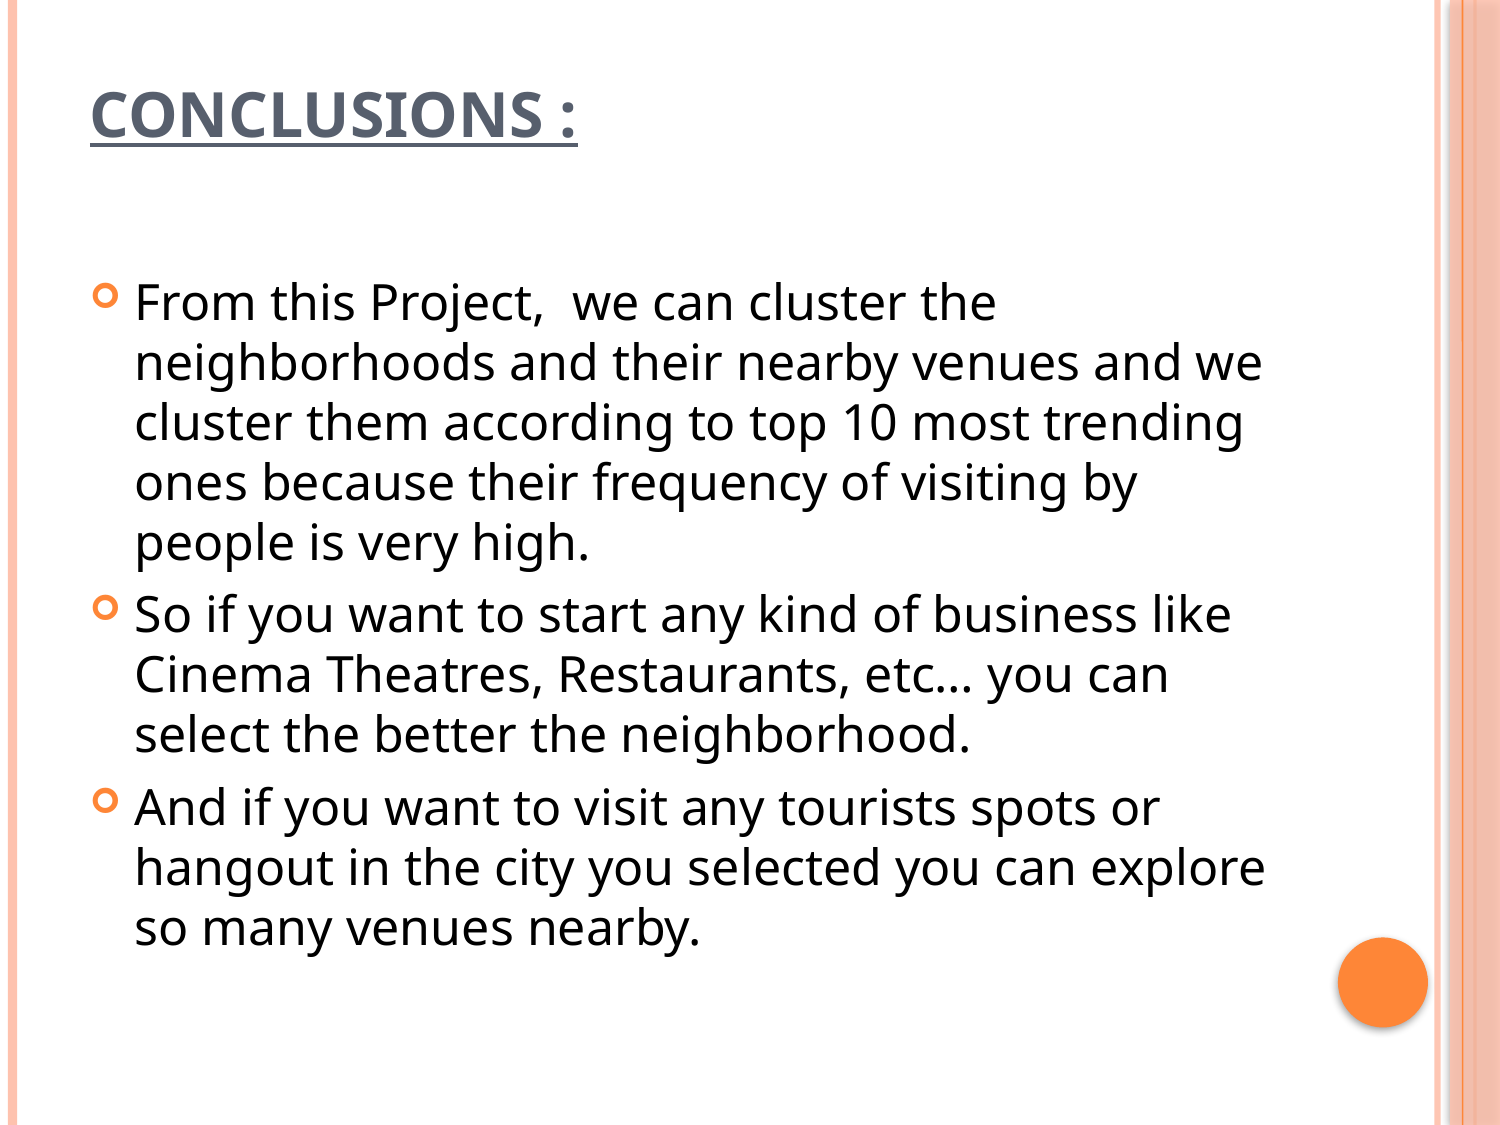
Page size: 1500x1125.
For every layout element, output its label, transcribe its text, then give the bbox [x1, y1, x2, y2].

title Conclusions : [75, 45, 1300, 233]
list From this Project, we can cluster the neighborhoods and their nearby venues and we cluster them according to top 10 most trending ones because their frequency of visiting by people is very high. So if you want to start any kind of business like Cinema Theatres, Restaurants, etc… you can select the better the neighborhood. And if you want to visit any tourists spots or hangout in the city you selected you can explore so many venues nearby. [75, 262, 1300, 1062]
